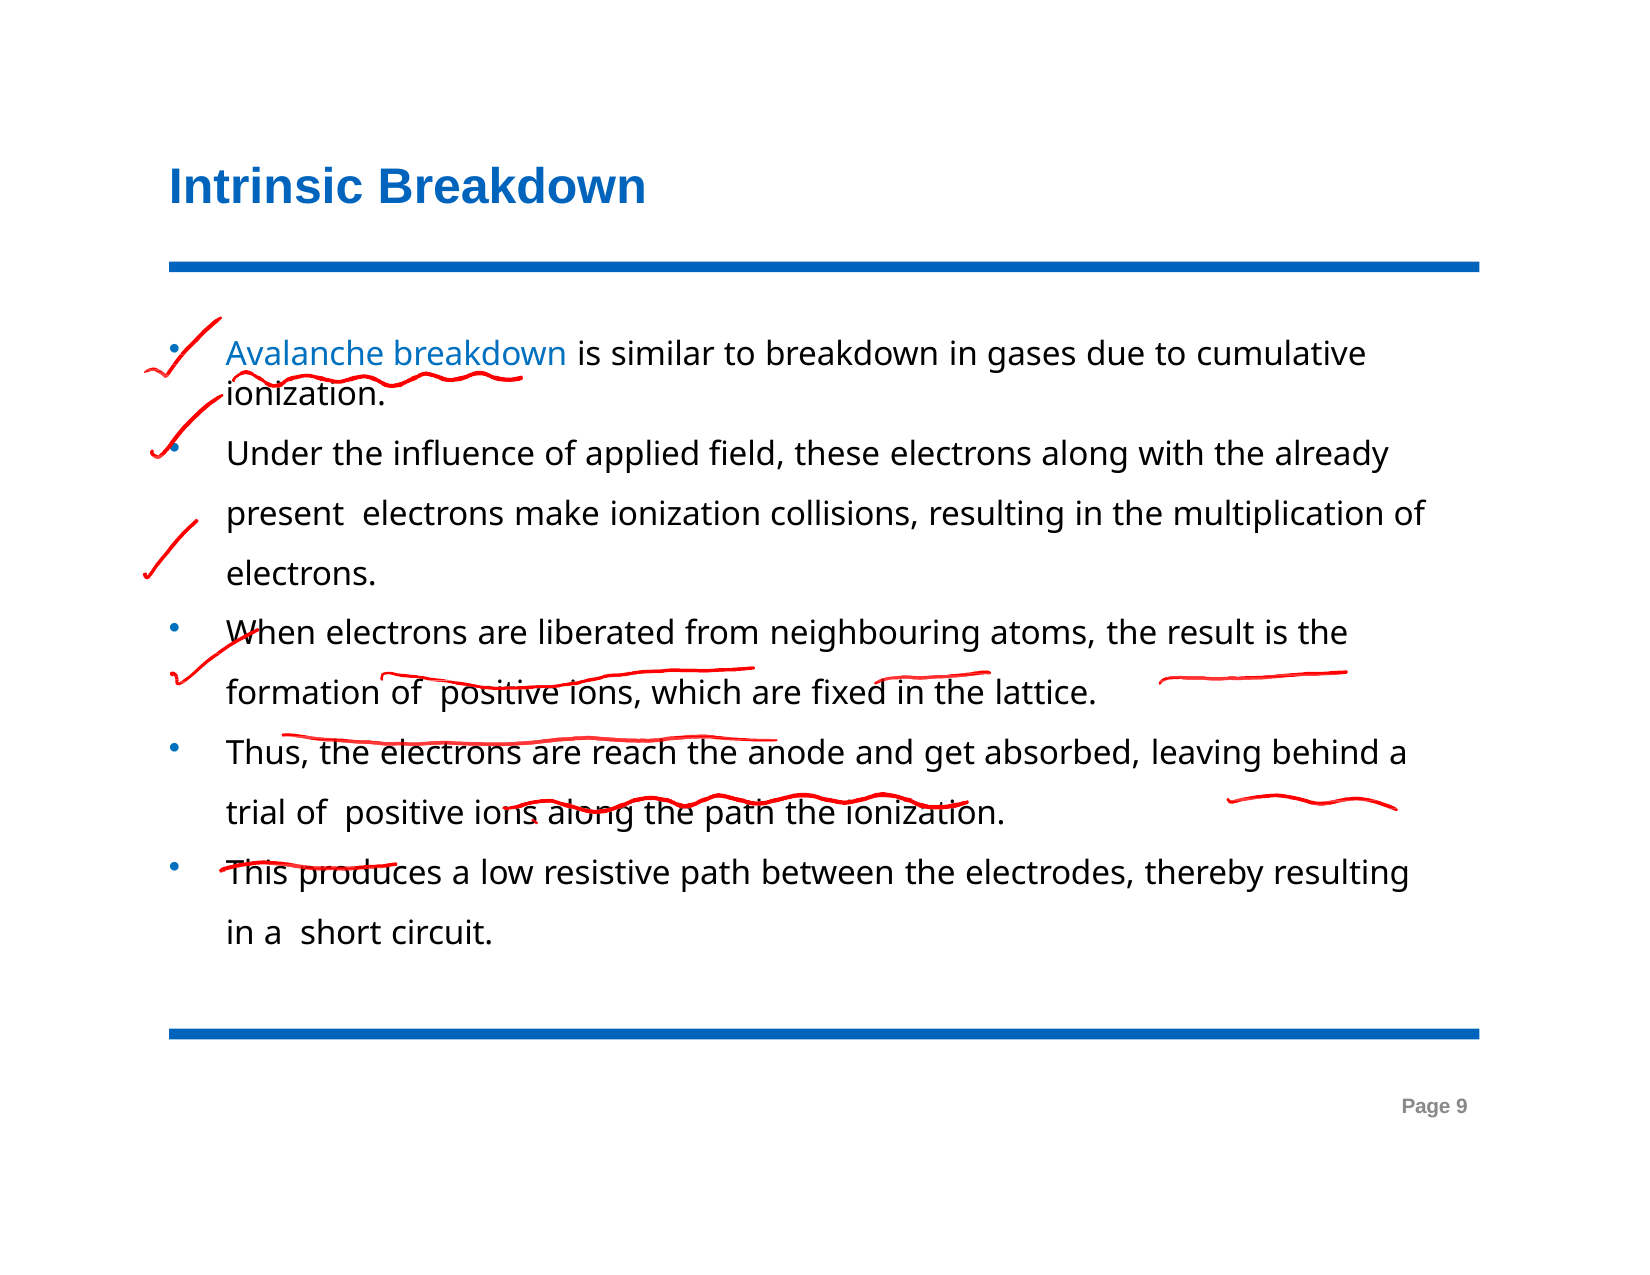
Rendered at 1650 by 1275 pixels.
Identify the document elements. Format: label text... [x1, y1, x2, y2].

text_box [142, 518, 199, 580]
text_box Page 9 [1399, 1092, 1475, 1143]
text_box [874, 670, 991, 685]
text_box [1158, 670, 1348, 685]
picture [380, 666, 756, 690]
text_box [1226, 793, 1398, 811]
title Intrinsic Breakdown [166, 151, 650, 367]
text_box [150, 394, 224, 459]
text_box [219, 860, 398, 873]
text_box [170, 628, 260, 686]
picture [231, 370, 523, 388]
text_box Avalanche breakdown is similar to breakdown in gases due to cumulative ionization. Under the influence of applied field, these electrons along with the already present electrons make ionization collisions, resulting in the multiplication of electrons. When electrons are liberated from neighbouring atoms, the result is the formation of positive ions, which are fixed in the lattice. Thus, the electrons are reach the anode and get absorbed, leaving behind a trial of positive ions along the path the ionization. This produces a low resistive path between the electrodes, thereby resulting in a short circuit. [166, 310, 1467, 951]
text_box [143, 316, 222, 378]
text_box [501, 792, 969, 825]
text_box [281, 733, 778, 747]
